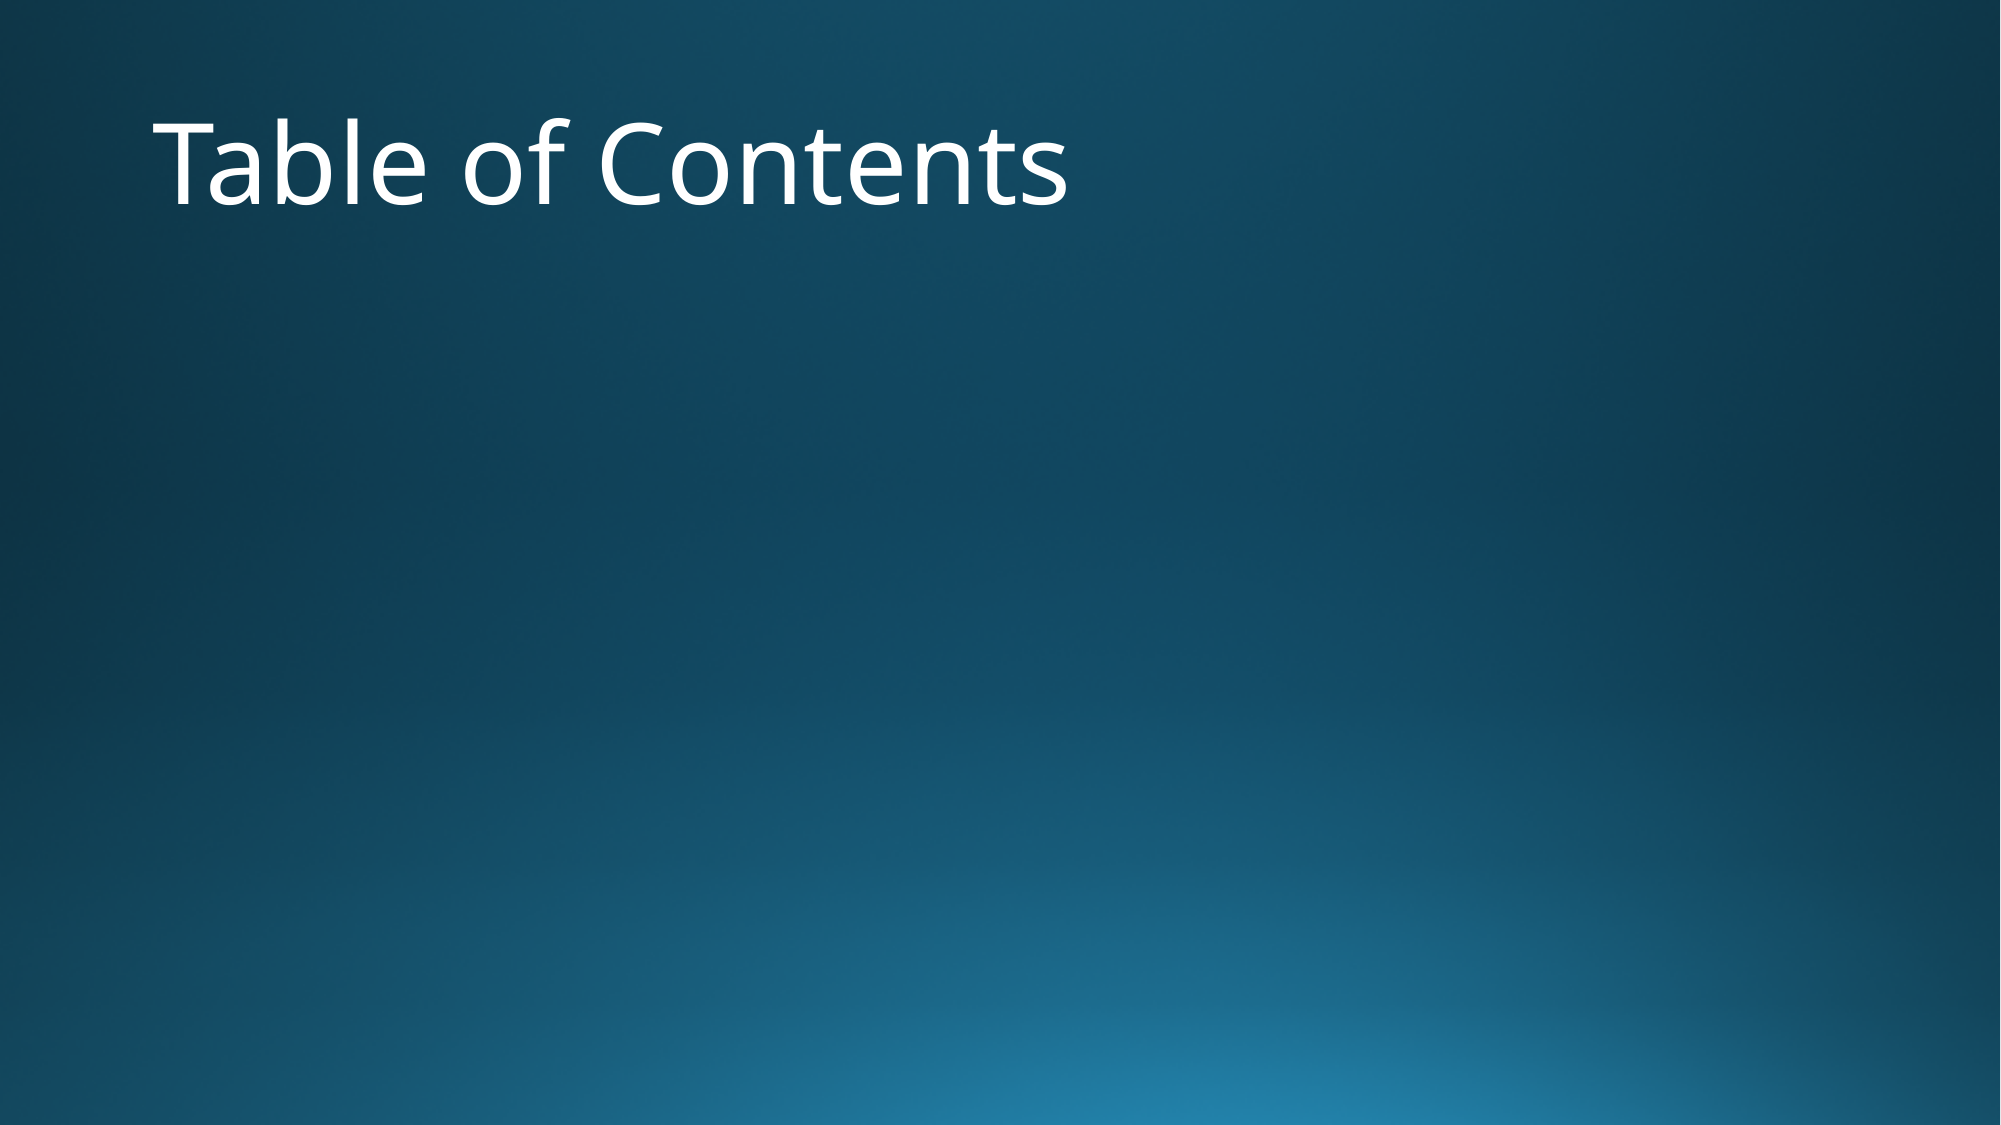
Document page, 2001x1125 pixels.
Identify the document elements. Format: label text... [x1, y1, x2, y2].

title Table of Contents [137, 59, 1863, 278]
picture [0, 0, 2001, 1125]
